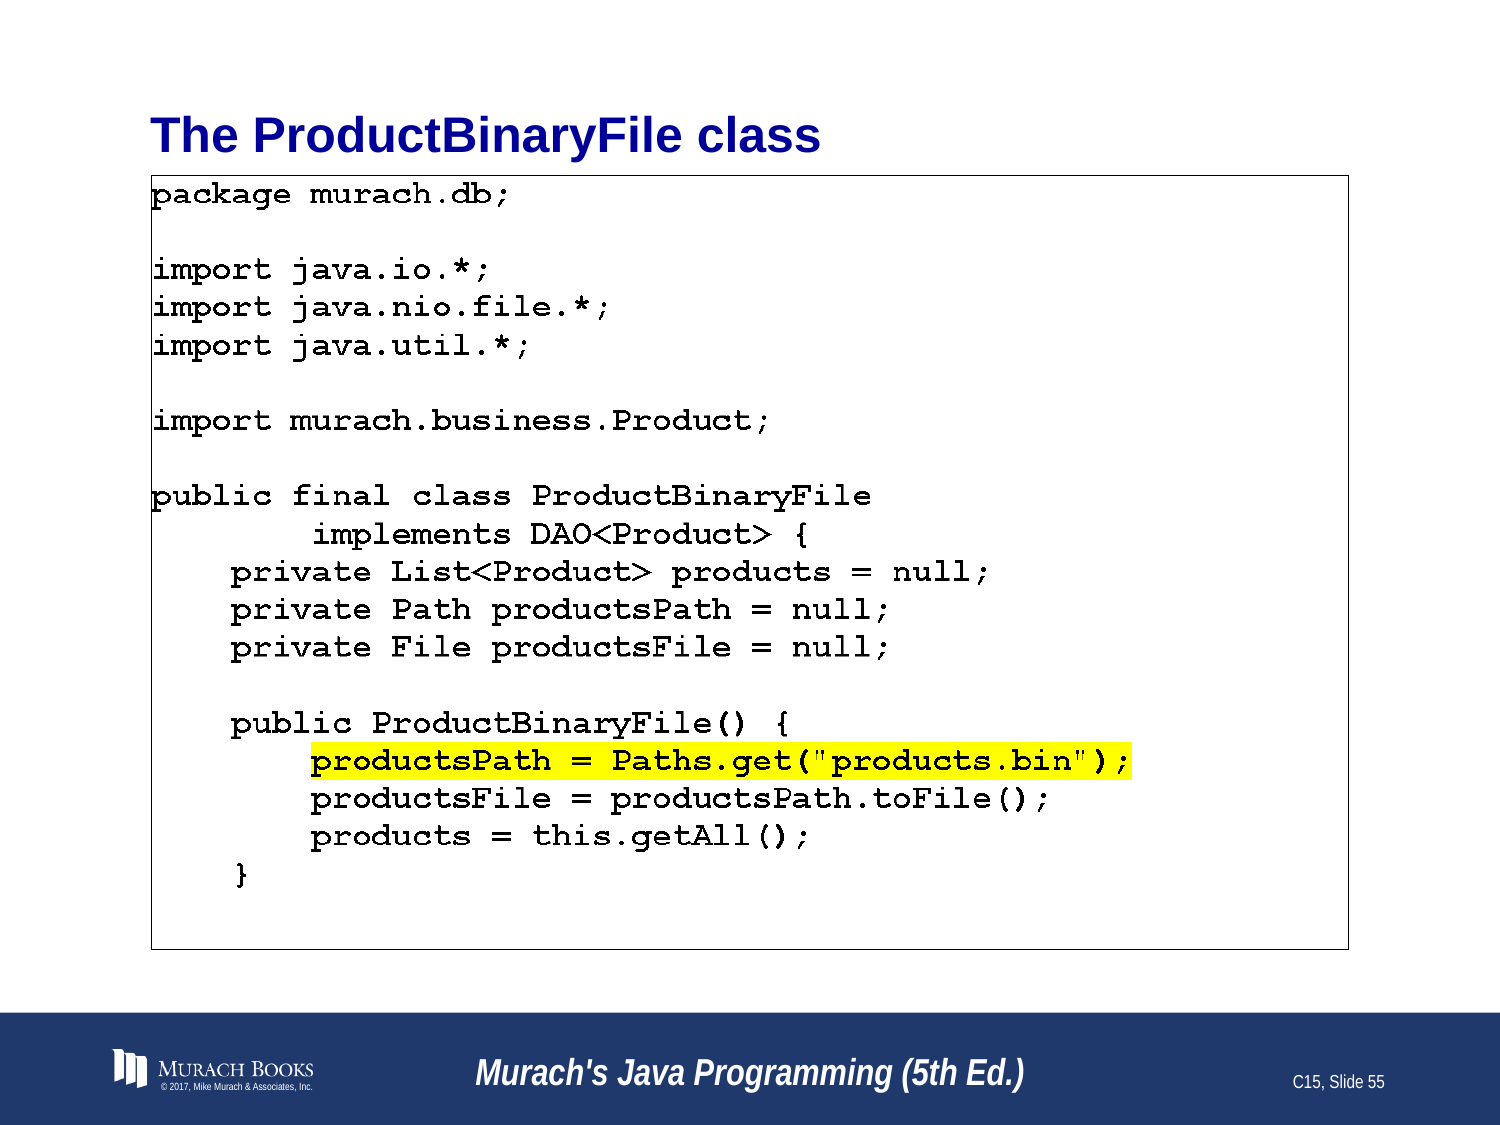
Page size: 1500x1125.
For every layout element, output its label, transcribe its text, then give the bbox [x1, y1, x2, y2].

title The ProductBinaryFile class [150, 38, 1350, 175]
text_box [150, 175, 1350, 950]
slide_number C15, Slide ‹#› [1087, 1025, 1400, 1100]
slide_number Murach's Java Programming (5th Ed.) [463, 1025, 1050, 1100]
footer © 2017, Mike Murach & Associates, Inc. [12, 1025, 463, 1100]
